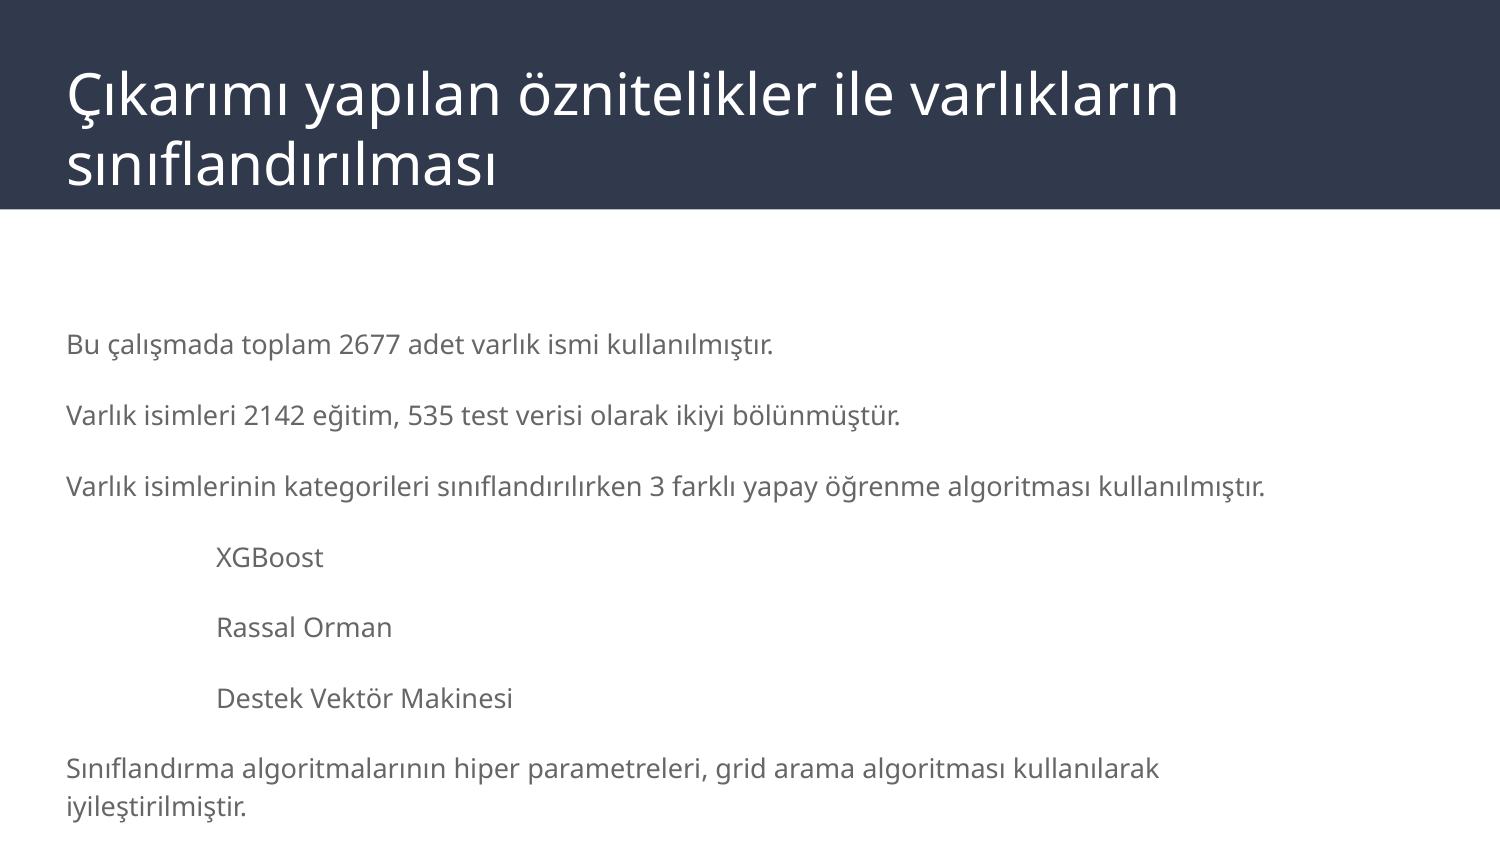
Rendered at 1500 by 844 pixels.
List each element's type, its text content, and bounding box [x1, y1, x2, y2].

subtitle Bu çalışmada toplam 2677 adet varlık ismi kullanılmıştır. Varlık isimleri 2142 eğitim, 535 test verisi olarak ikiyi bölünmüştür. Varlık isimlerinin kategorileri sınıflandırılırken 3 farklı yapay öğrenme algoritması kullanılmıştır. XGBoost Rassal Orman Destek Vektör Makinesi Sınıflandırma algoritmalarının hiper parametreleri, grid arama algoritması kullanılarak iyileştirilmiştir. [51, 308, 1339, 793]
title Çıkarımı yapılan öznitelikler ile varlıkların sınıflandırılması [51, 42, 1449, 145]
